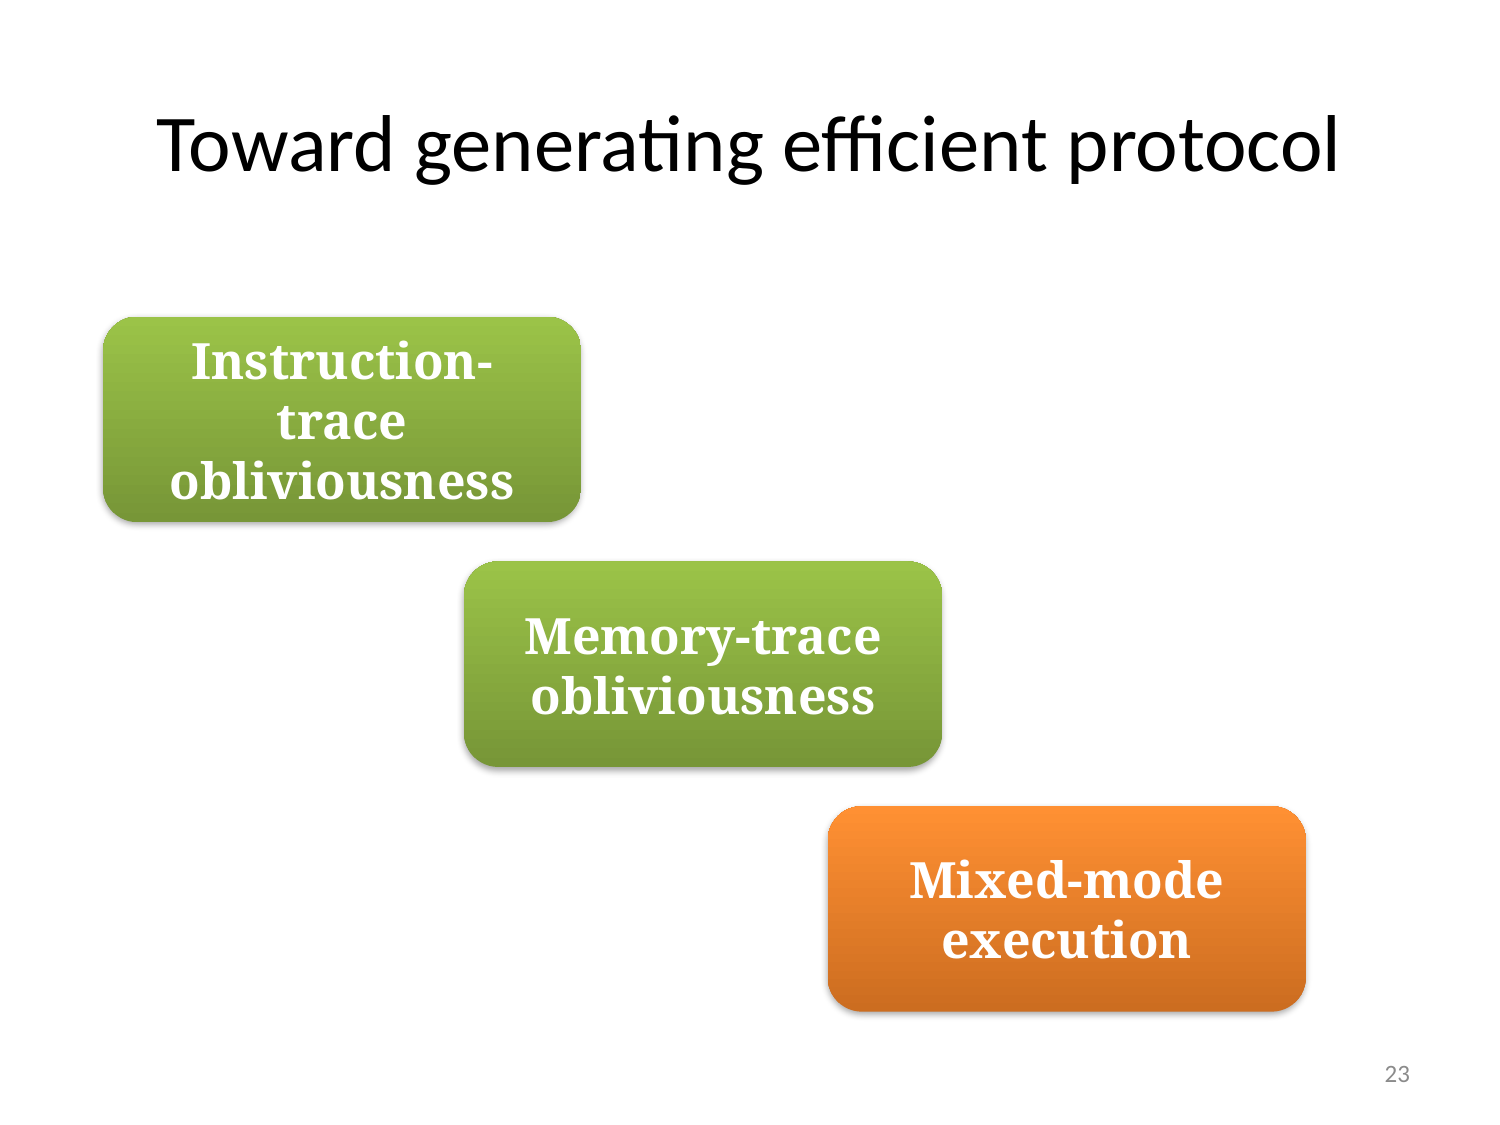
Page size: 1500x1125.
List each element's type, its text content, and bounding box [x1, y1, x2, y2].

title Toward generating efficient protocol [75, 45, 1425, 233]
text_box Mixed-mode execution [827, 806, 1306, 1012]
slide_number 23 [1074, 1042, 1425, 1103]
text_box Instruction-trace obliviousness [102, 316, 582, 523]
text_box Memory-trace obliviousness [463, 561, 943, 767]
